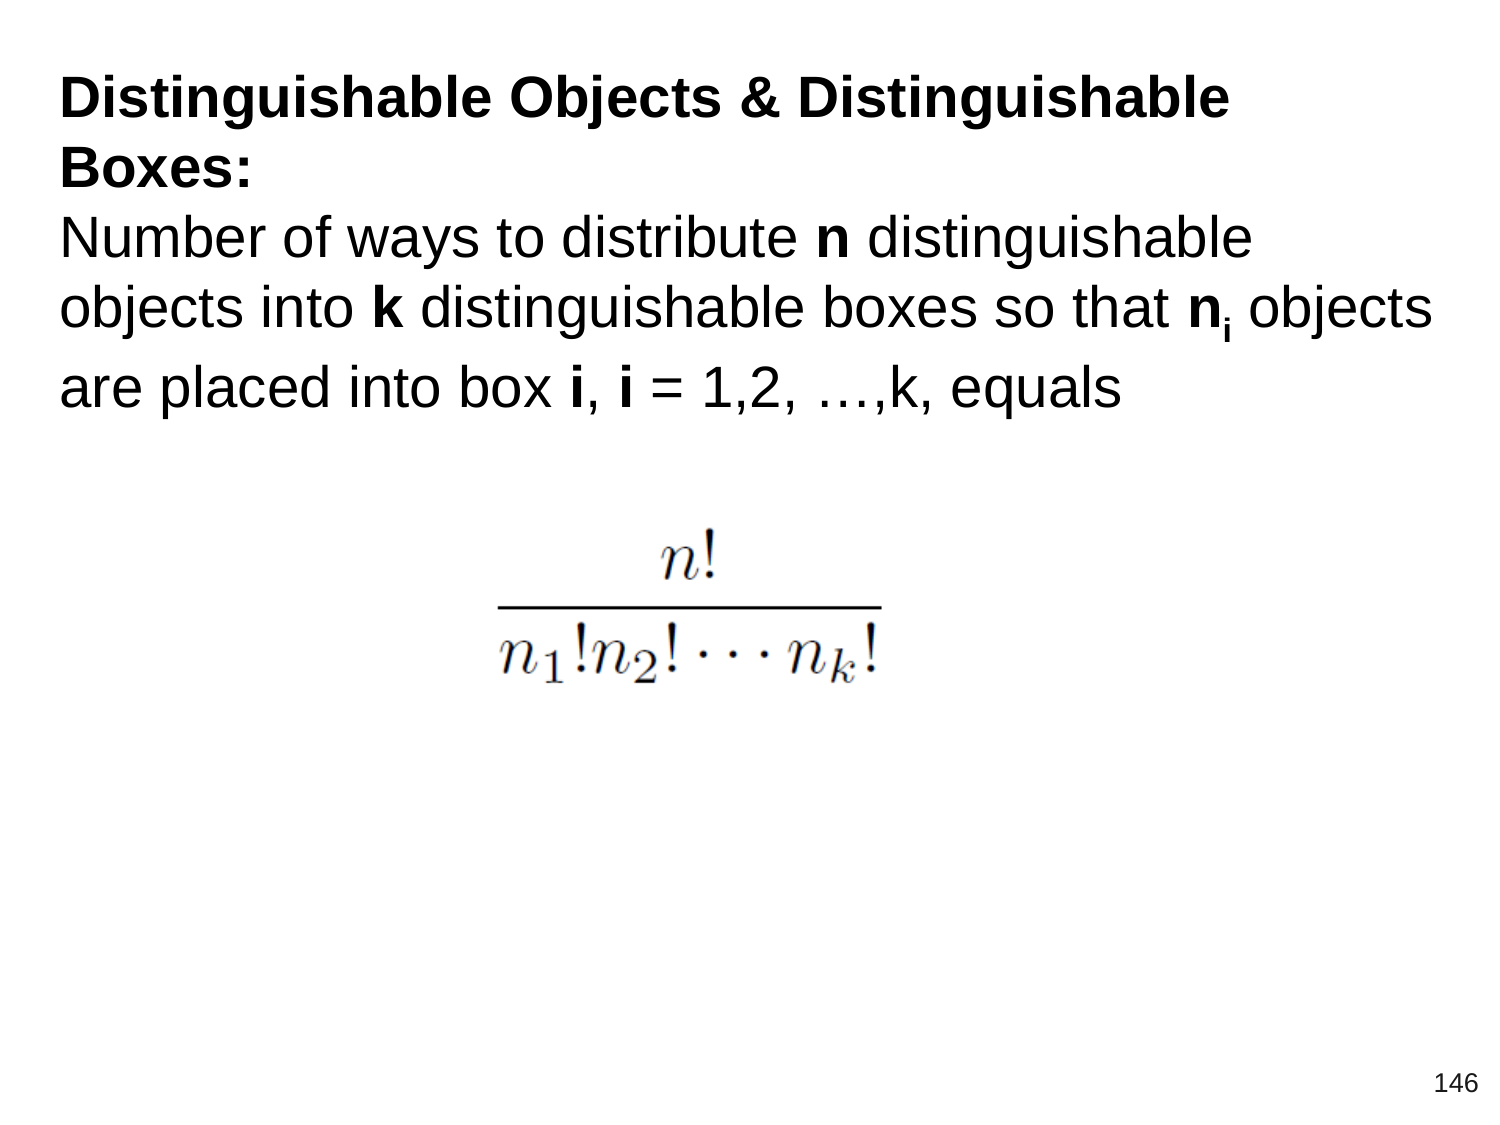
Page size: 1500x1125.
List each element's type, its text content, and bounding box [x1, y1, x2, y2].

picture [329, 485, 1051, 752]
text_box Distinguishable Objects & Distinguishable Boxes: Number of ways to distribute n distinguishable objects into k distinguishable boxes so that ni objects are placed into box i, i = 1,2, …,k, equals [44, 44, 1455, 447]
slide_number ‹#› [1403, 1038, 1494, 1125]
